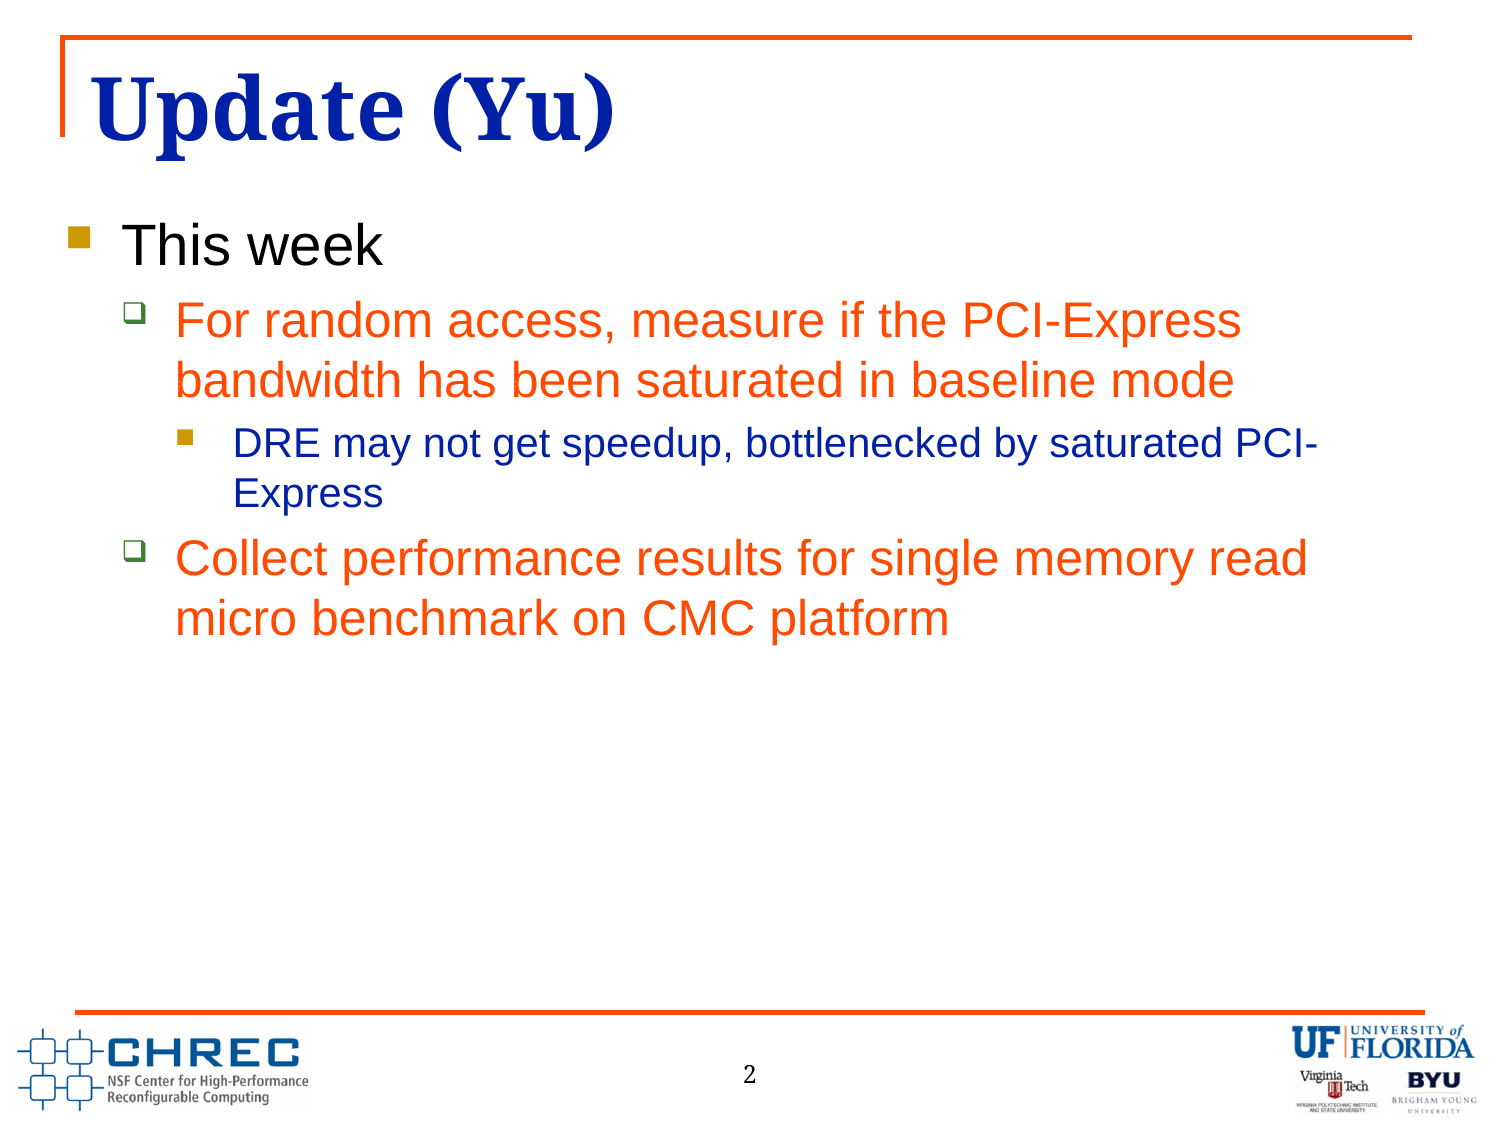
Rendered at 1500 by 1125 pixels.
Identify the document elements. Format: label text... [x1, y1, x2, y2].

title Update (Yu) [74, 45, 1426, 199]
picture [12, 1026, 313, 1112]
picture [1287, 1021, 1485, 1117]
list This week For random access, measure if the PCI-Express bandwidth has been saturated in baseline mode DRE may not get speedup, bottlenecked by saturated PCI-Express Collect performance results for single memory read micro benchmark on CMC platform [49, 199, 1451, 1006]
slide_number 2 [599, 1024, 901, 1101]
